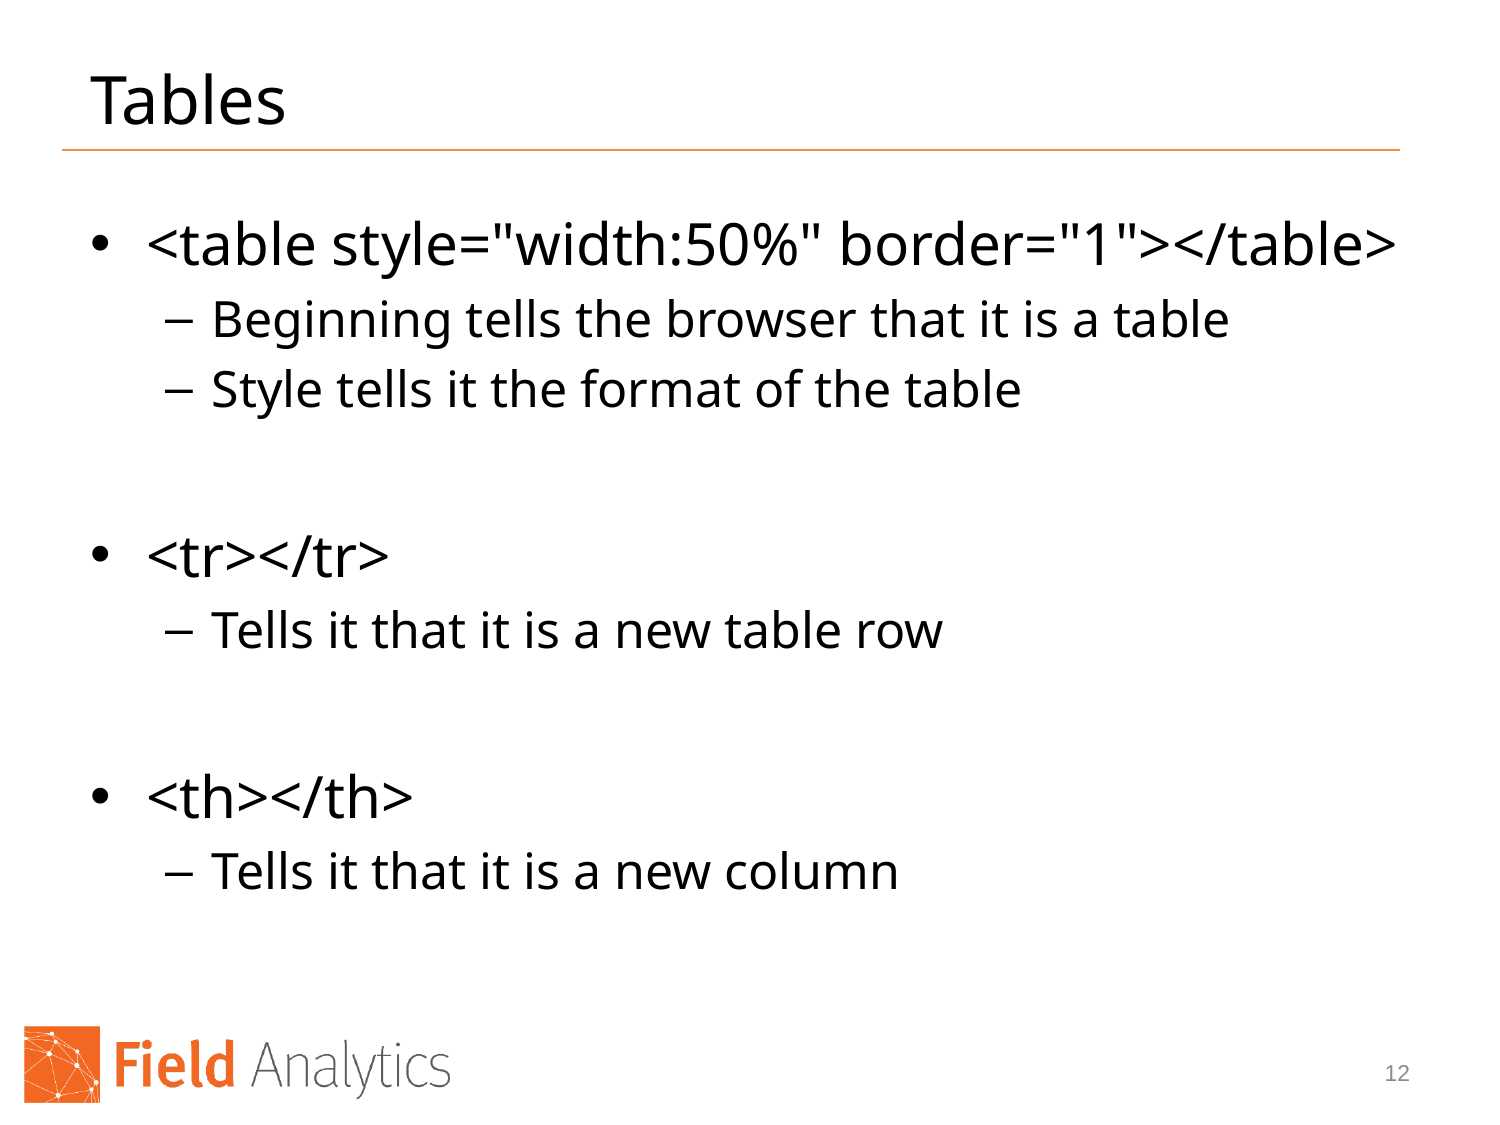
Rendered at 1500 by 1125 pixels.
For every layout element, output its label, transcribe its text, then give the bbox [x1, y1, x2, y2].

slide_number 12 [1074, 1042, 1425, 1103]
title Tables [75, 45, 1250, 150]
picture [24, 1026, 450, 1103]
list <table style="width:50%" border="1"></table> Beginning tells the browser that it is a table Style tells it the format of the table <tr></tr> Tells it that it is a new table row <th></th> Tells it that it is a new column [75, 200, 1425, 1005]
